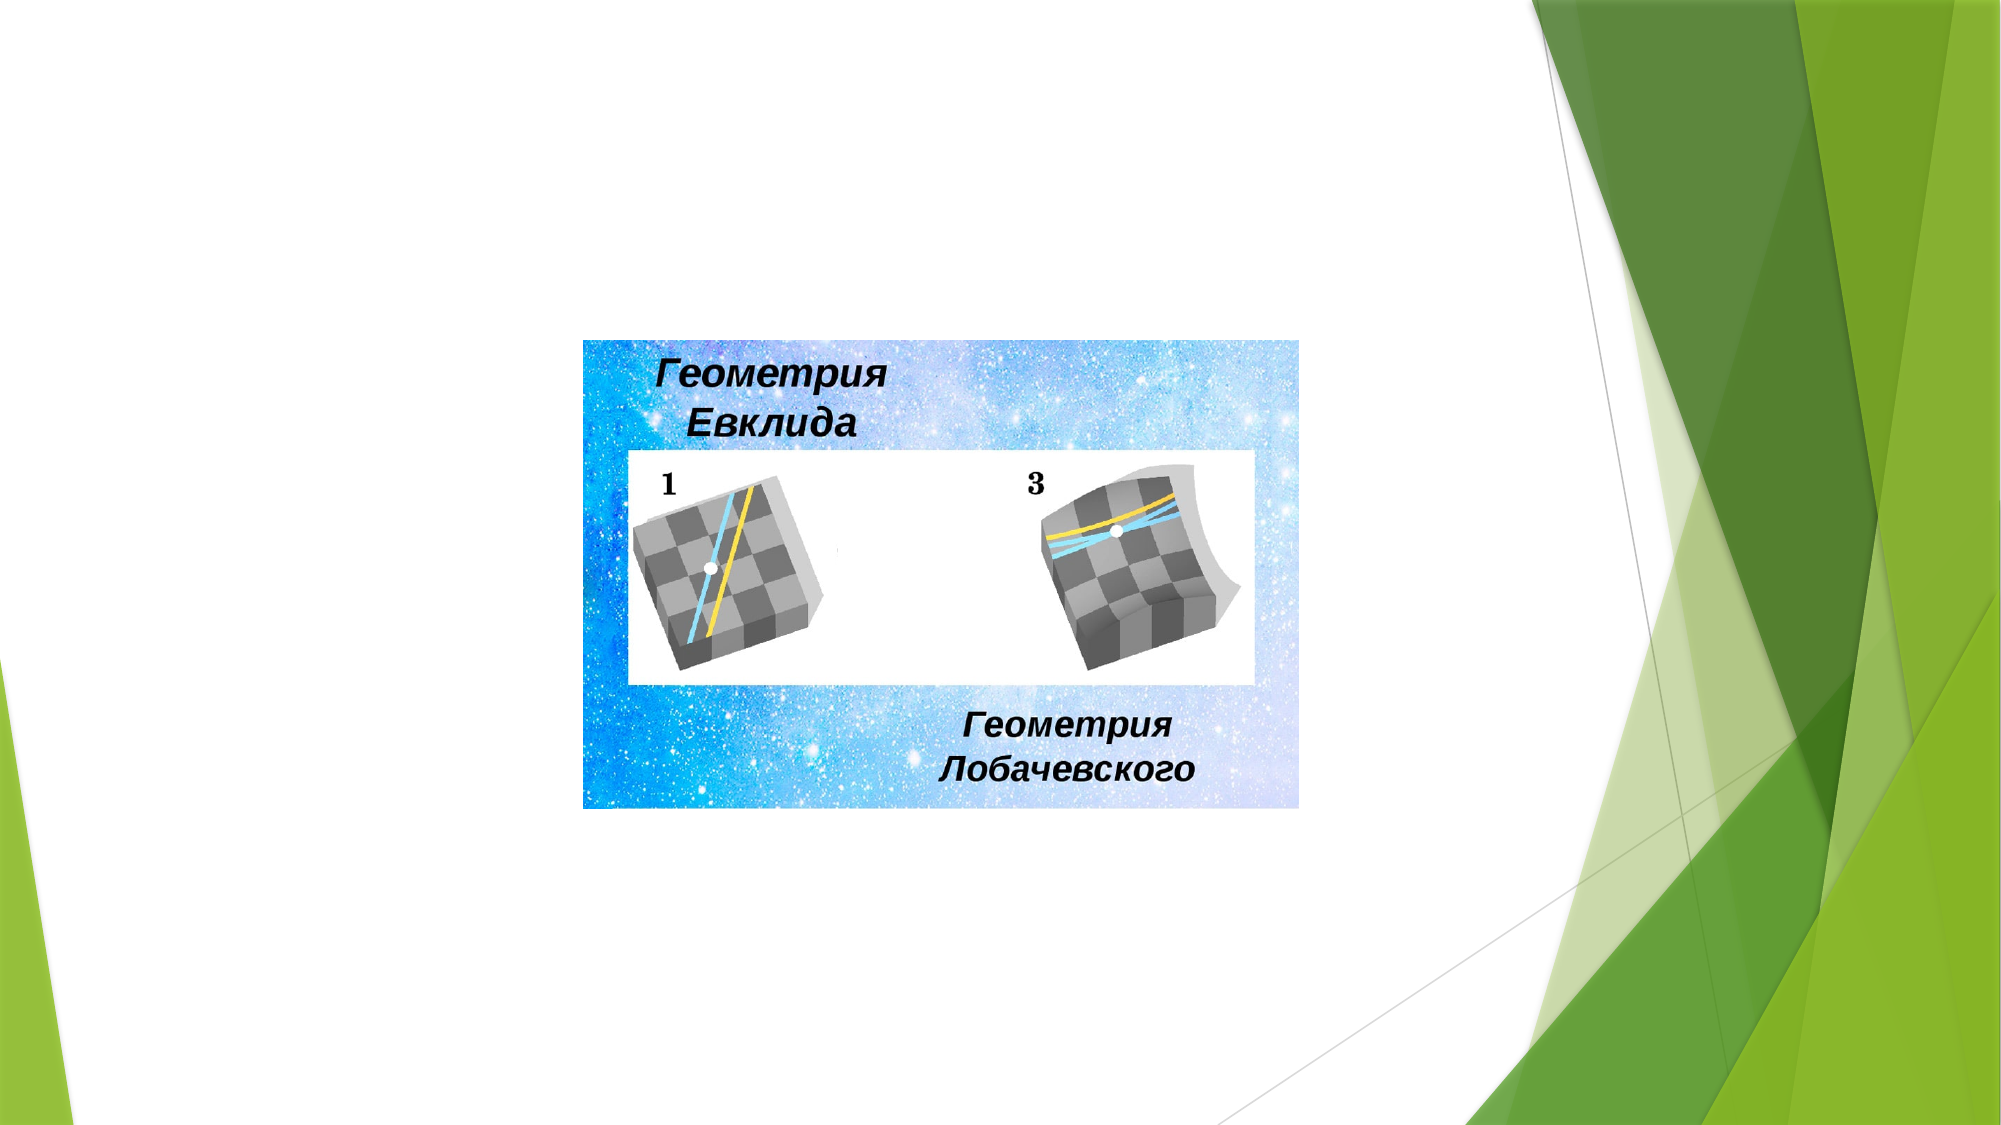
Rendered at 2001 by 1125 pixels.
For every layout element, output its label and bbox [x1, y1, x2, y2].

list [583, 340, 1389, 810]
